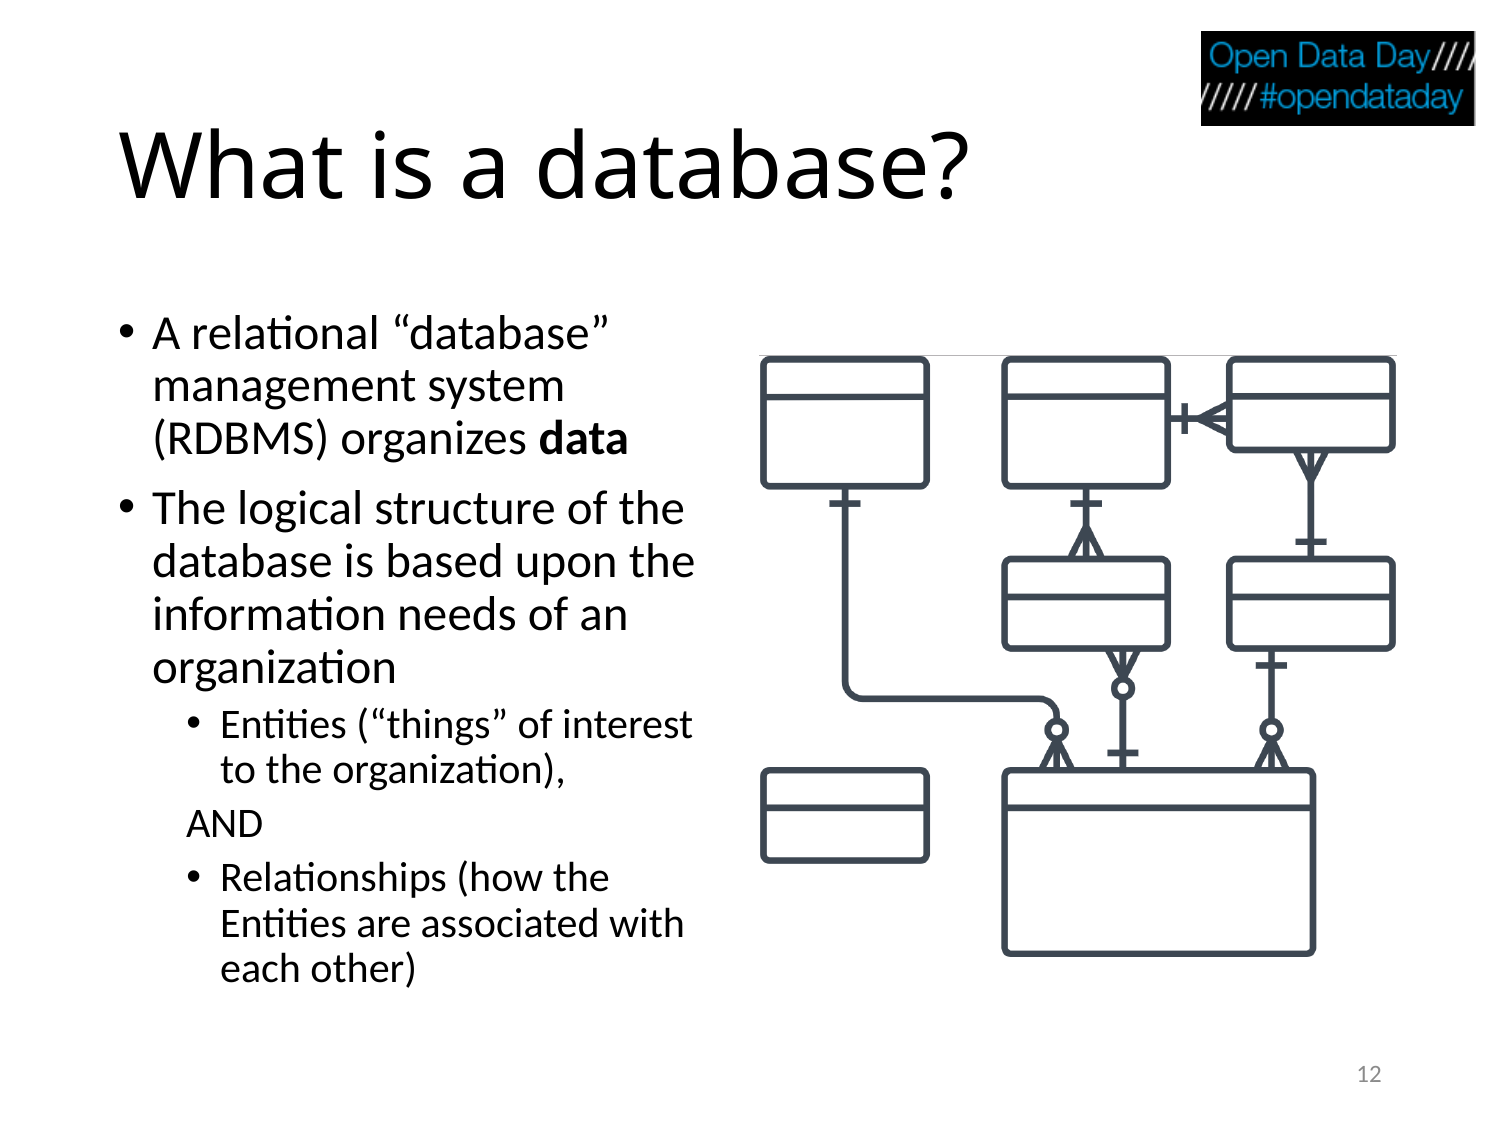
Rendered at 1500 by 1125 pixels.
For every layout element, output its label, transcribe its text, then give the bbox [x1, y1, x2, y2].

title What is a database? [103, 59, 1397, 278]
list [759, 355, 1397, 957]
picture [1200, 31, 1476, 126]
list A relational “database” management system (RDBMS) organizes data The logical structure of the database is based upon the information needs of an organization Entities (“things” of interest to the organization), AND Relationships (how the Entities are associated with each other) [103, 299, 741, 1014]
slide_number 12 [1059, 1042, 1397, 1103]
